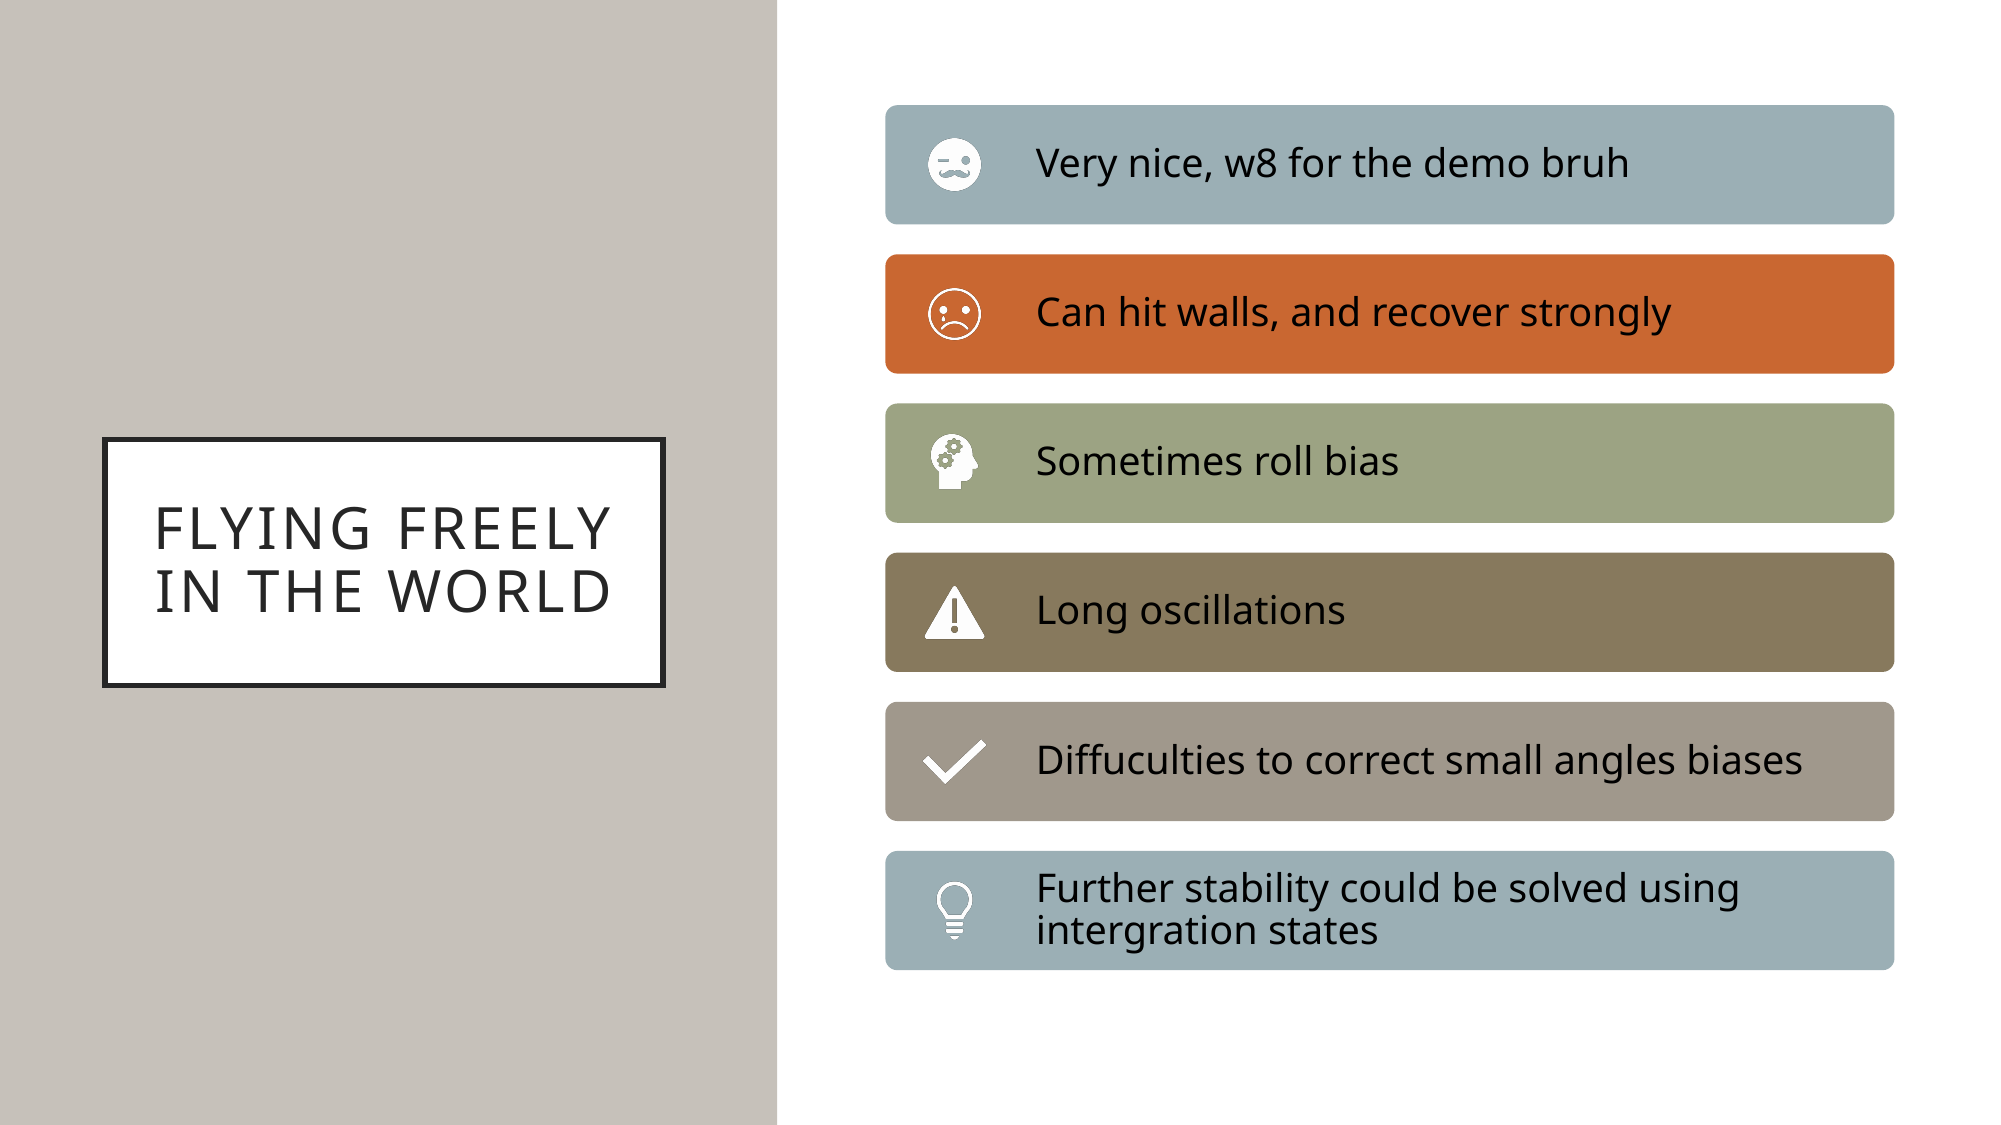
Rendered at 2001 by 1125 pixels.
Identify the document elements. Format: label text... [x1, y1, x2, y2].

text_box [0, 0, 778, 1125]
text_box [779, 0, 2000, 1125]
title Flying freely in the world [102, 437, 666, 688]
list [885, 104, 1895, 971]
